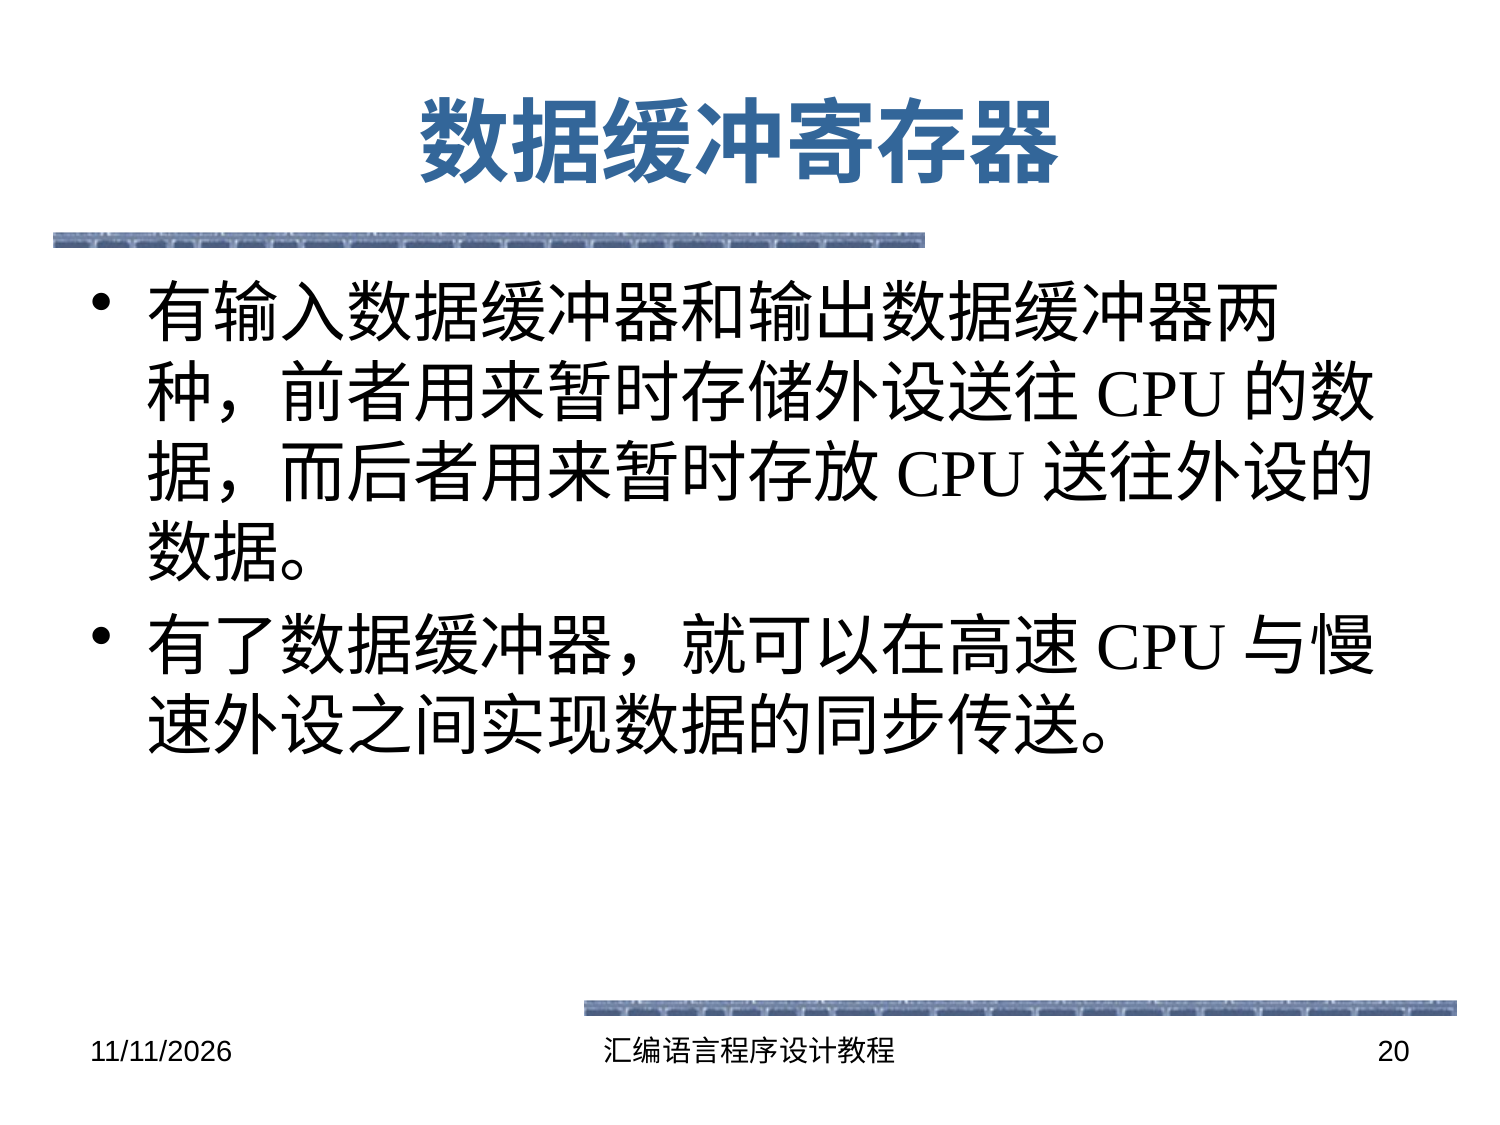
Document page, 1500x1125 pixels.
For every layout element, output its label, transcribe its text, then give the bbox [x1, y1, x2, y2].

picture [584, 999, 1457, 1016]
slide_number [74, 1024, 426, 1103]
picture [53, 231, 925, 248]
title 数据缓冲寄存器 [74, 44, 1426, 233]
list 有输入数据缓冲器和输出数据缓冲器两种，前者用来暂时存储外设送往CPU的数据，而后者用来暂时存放CPU送往外设的数据。 有了数据缓冲器，就可以在高速CPU与慢速外设之间实现数据的同步传送。 [74, 262, 1426, 1006]
slide_number 20 [1074, 1024, 1426, 1103]
footer 汇编语言程序设计教程 [512, 1024, 988, 1103]
